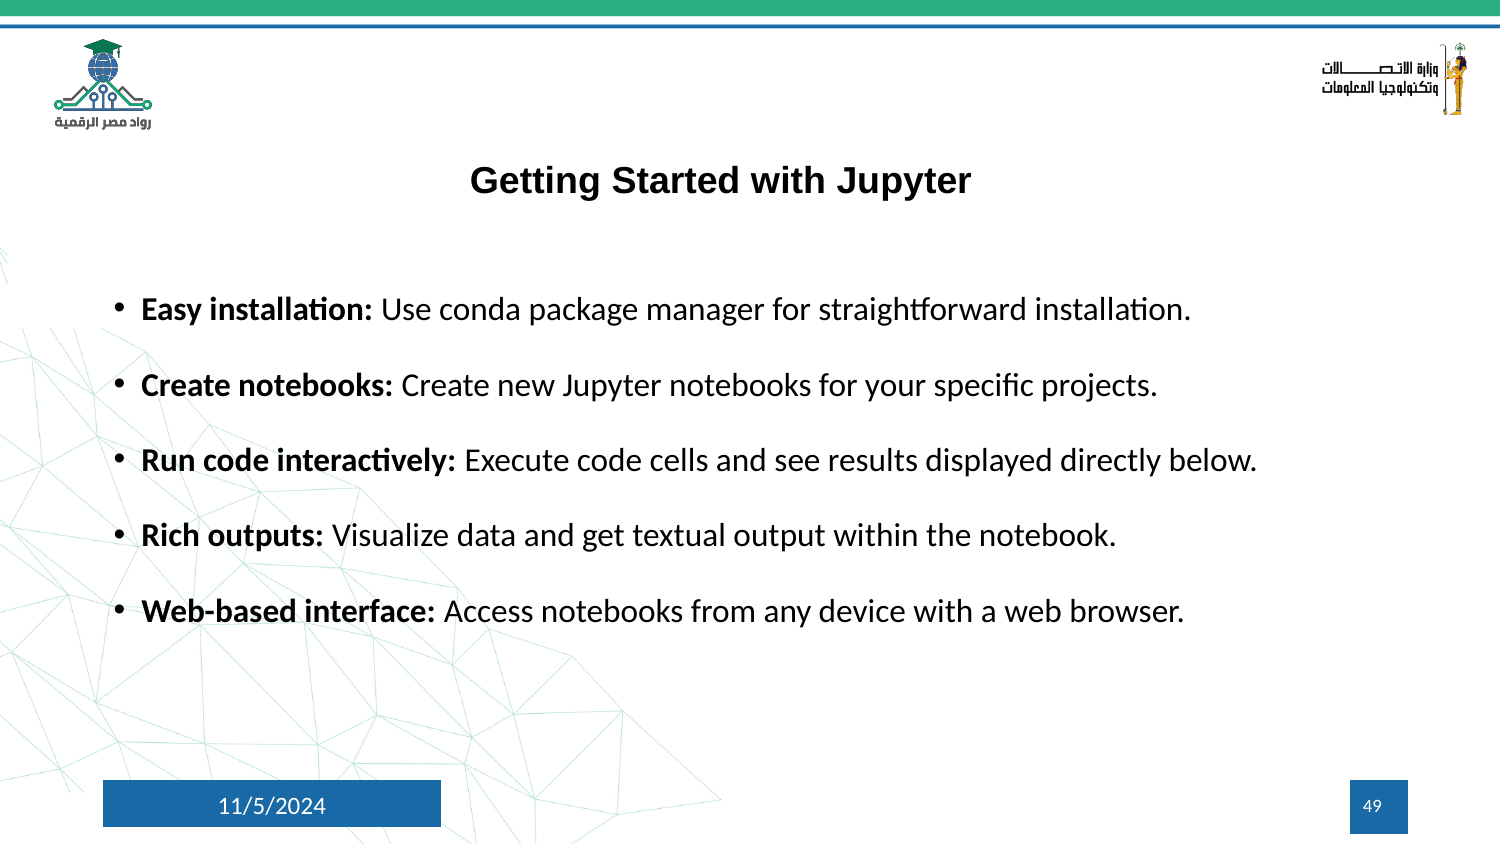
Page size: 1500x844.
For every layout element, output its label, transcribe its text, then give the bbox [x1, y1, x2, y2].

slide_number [103, 782, 441, 827]
slide_number ‹#› [1059, 782, 1397, 827]
footer [477, 782, 1004, 827]
text_box Getting Started with Jupyter [374, 148, 1068, 209]
list Easy installation: Use conda package manager for straightforward installation. Create notebooks: Create new Jupyter notebooks for your specific projects. Run code interactively: Execute code cells and see results displayed directly below. Rich outputs: Visualize data and get textual output within the notebook. Web-based interface: Access notebooks from any device with a web browser. [98, 259, 1402, 650]
picture [0, 0, 1500, 844]
